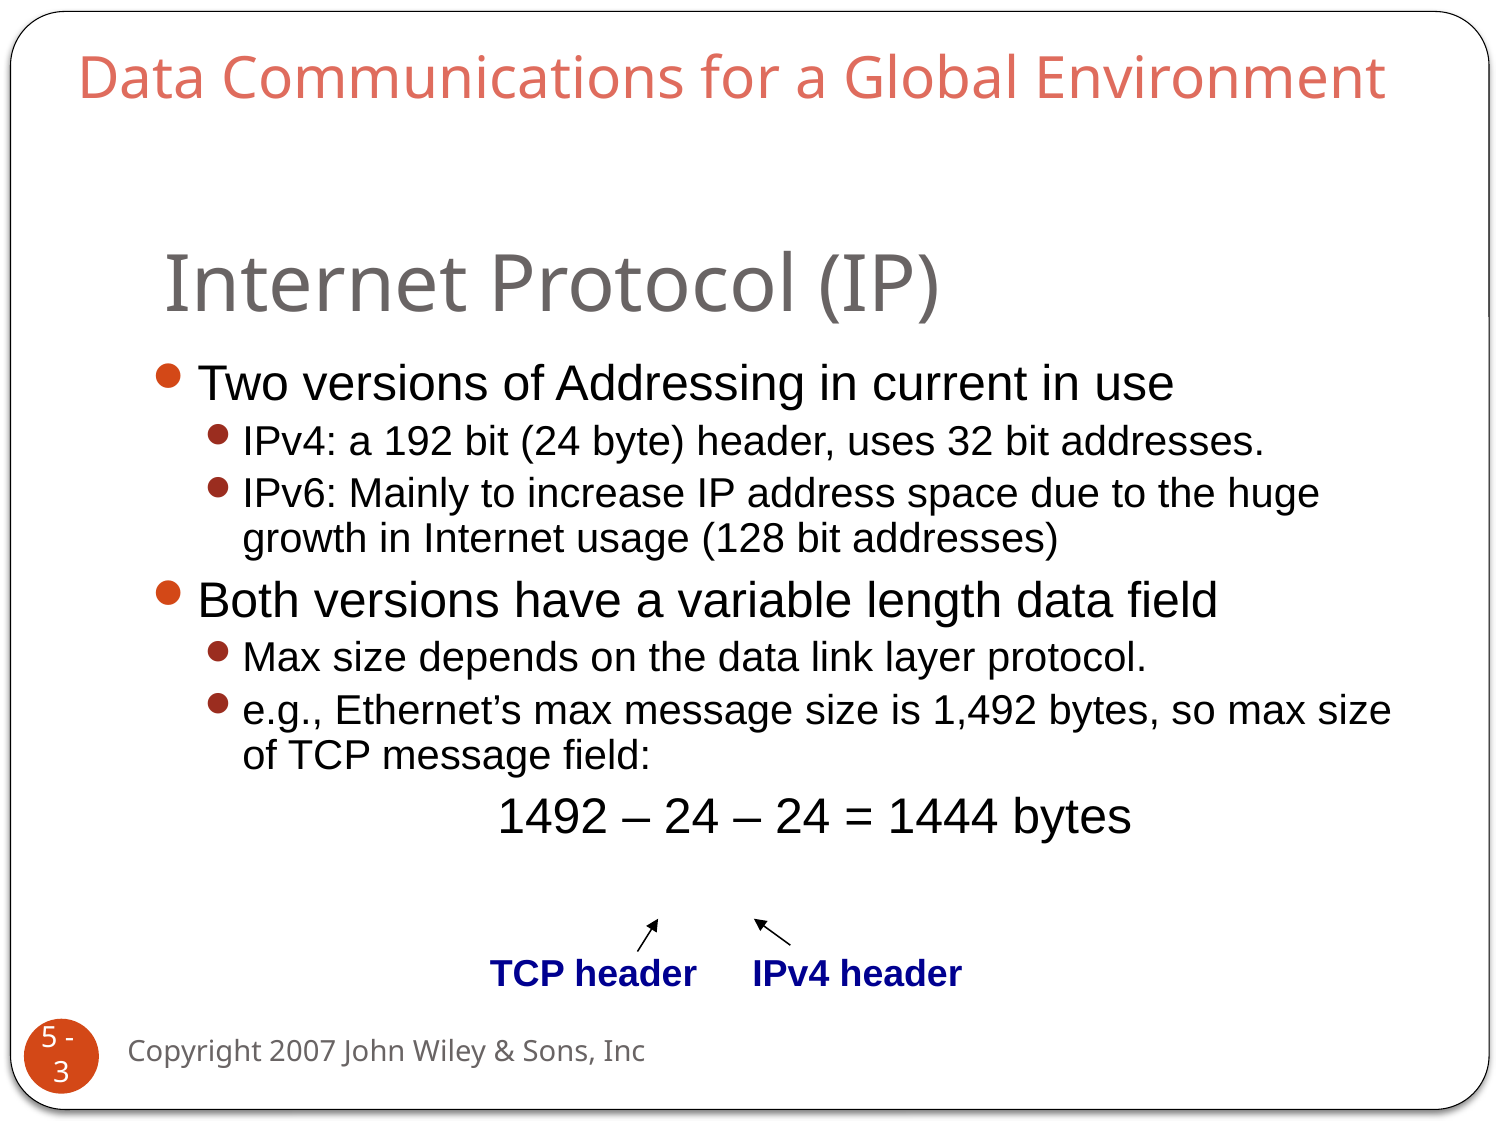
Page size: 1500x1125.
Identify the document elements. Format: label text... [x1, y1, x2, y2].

list Two versions of Addressing in current in use IPv4: a 192 bit (24 byte) header, uses 32 bit addresses. IPv6: Mainly to increase IP address space due to the huge growth in Internet usage (128 bit addresses) Both versions have a variable length data field Max size depends on the data link layer protocol. e.g., Ethernet’s max message size is 1,492 bytes, so max size of TCP message field: 1492 – 24 – 24 = 1444 bytes [137, 350, 1413, 1025]
footer Copyright 2007 John Wiley & Sons, Inc [112, 1012, 763, 1088]
slide_number 5 - 3 [23, 1018, 99, 1094]
text_box IPv4 header [737, 950, 997, 1001]
text_box [637, 918, 659, 952]
title Internet Protocol (IP) [150, 224, 1425, 343]
text_box TCP header [474, 950, 714, 1001]
text_box Data Communications for a Global Environment [62, 24, 1413, 125]
text_box [753, 918, 791, 946]
